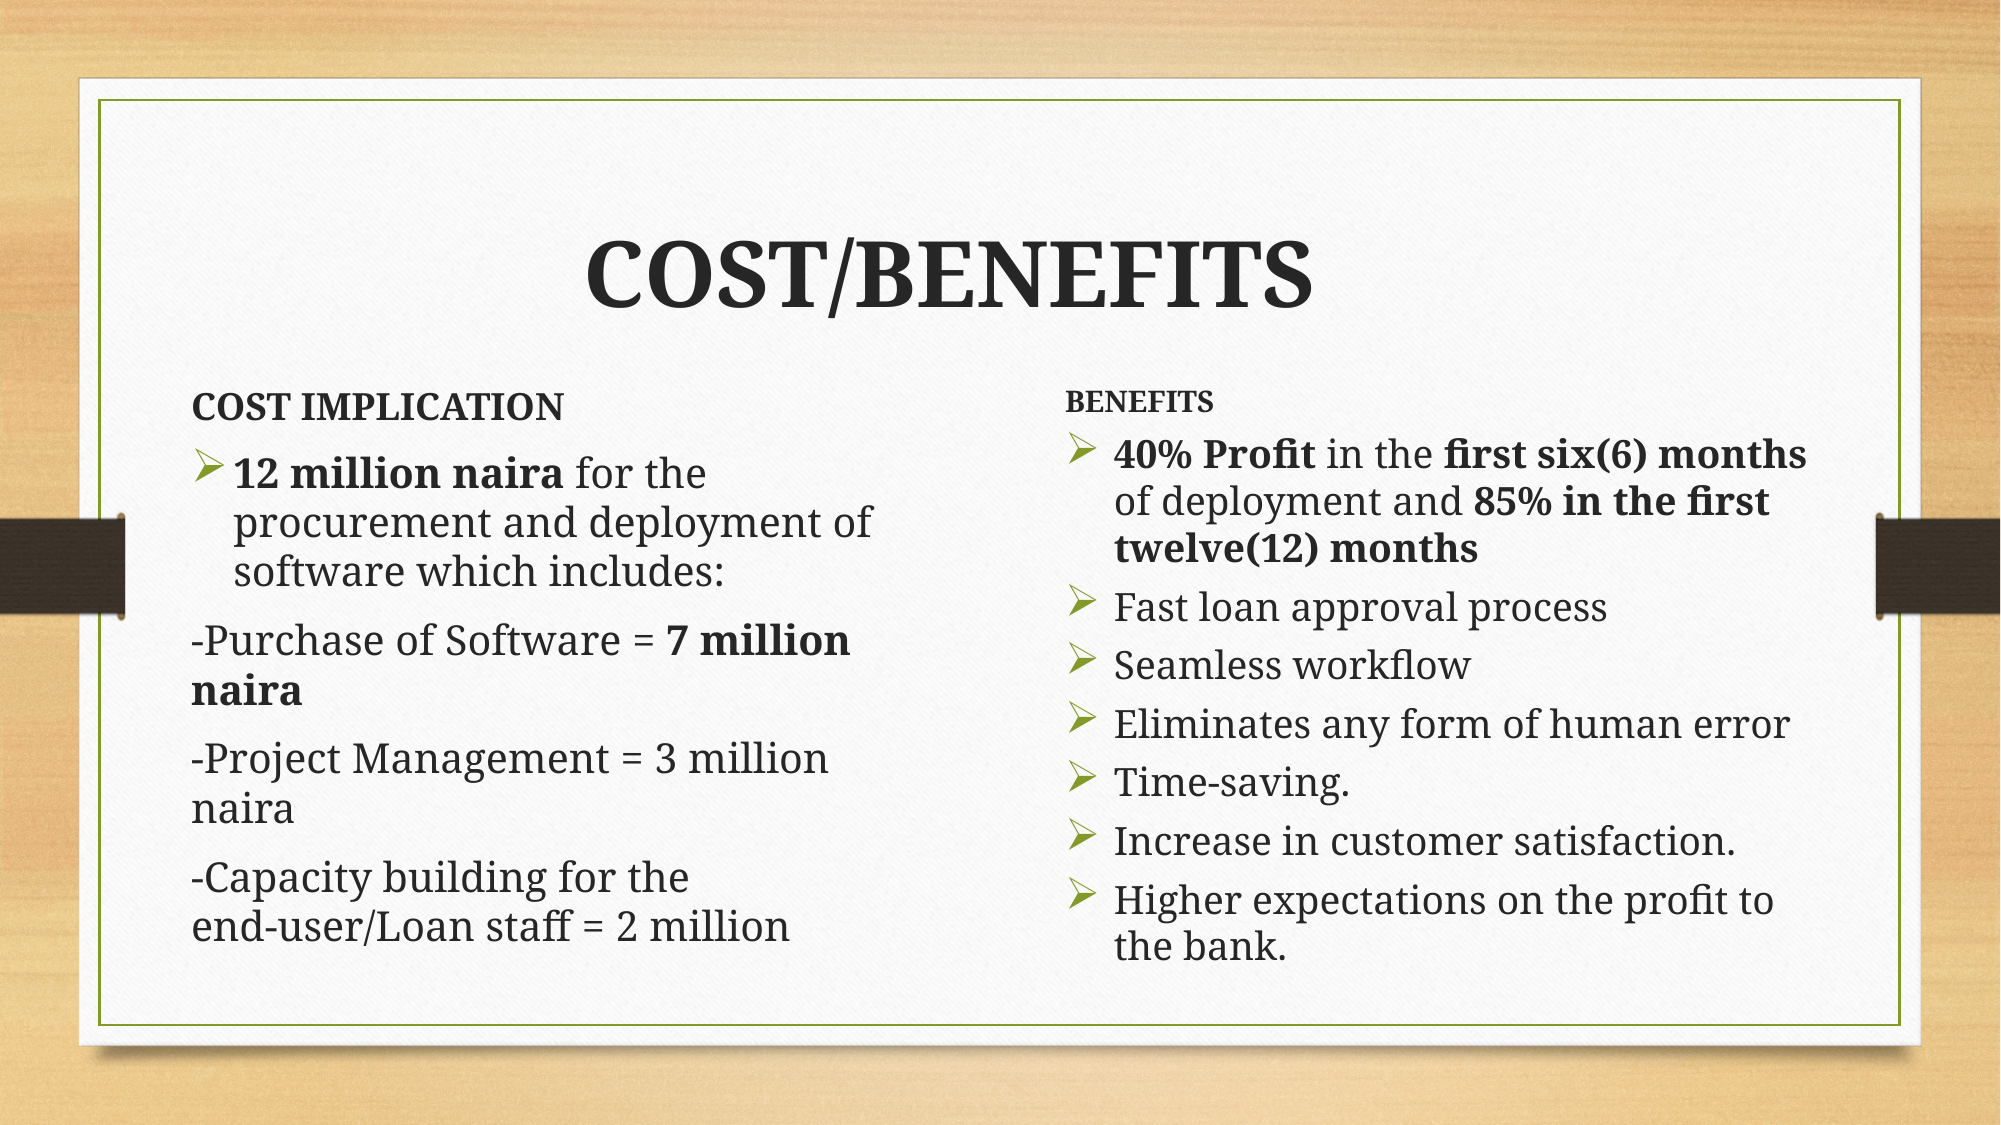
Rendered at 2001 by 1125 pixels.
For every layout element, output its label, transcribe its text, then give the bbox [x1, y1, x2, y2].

list BENEFITS 40% Profit in the first six(6) months of deployment and 85% in the first twelve(12) months Fast loan approval process Seamless workflow Eliminates any form of human error Time-saving. Increase in customer satisfaction. Higher expectations on the profit to the bank. [1049, 375, 1824, 992]
title COST/BENEFITS [162, 163, 1738, 378]
picture [0, 0, 2001, 1125]
list COST IMPLICATION 12 million naira for the procurement and deployment of software which includes: -Purchase of Software = 7 million naira -Project Management = 3 million naira -Capacity building for the end-user/Loan staff = 2 million [176, 375, 951, 964]
